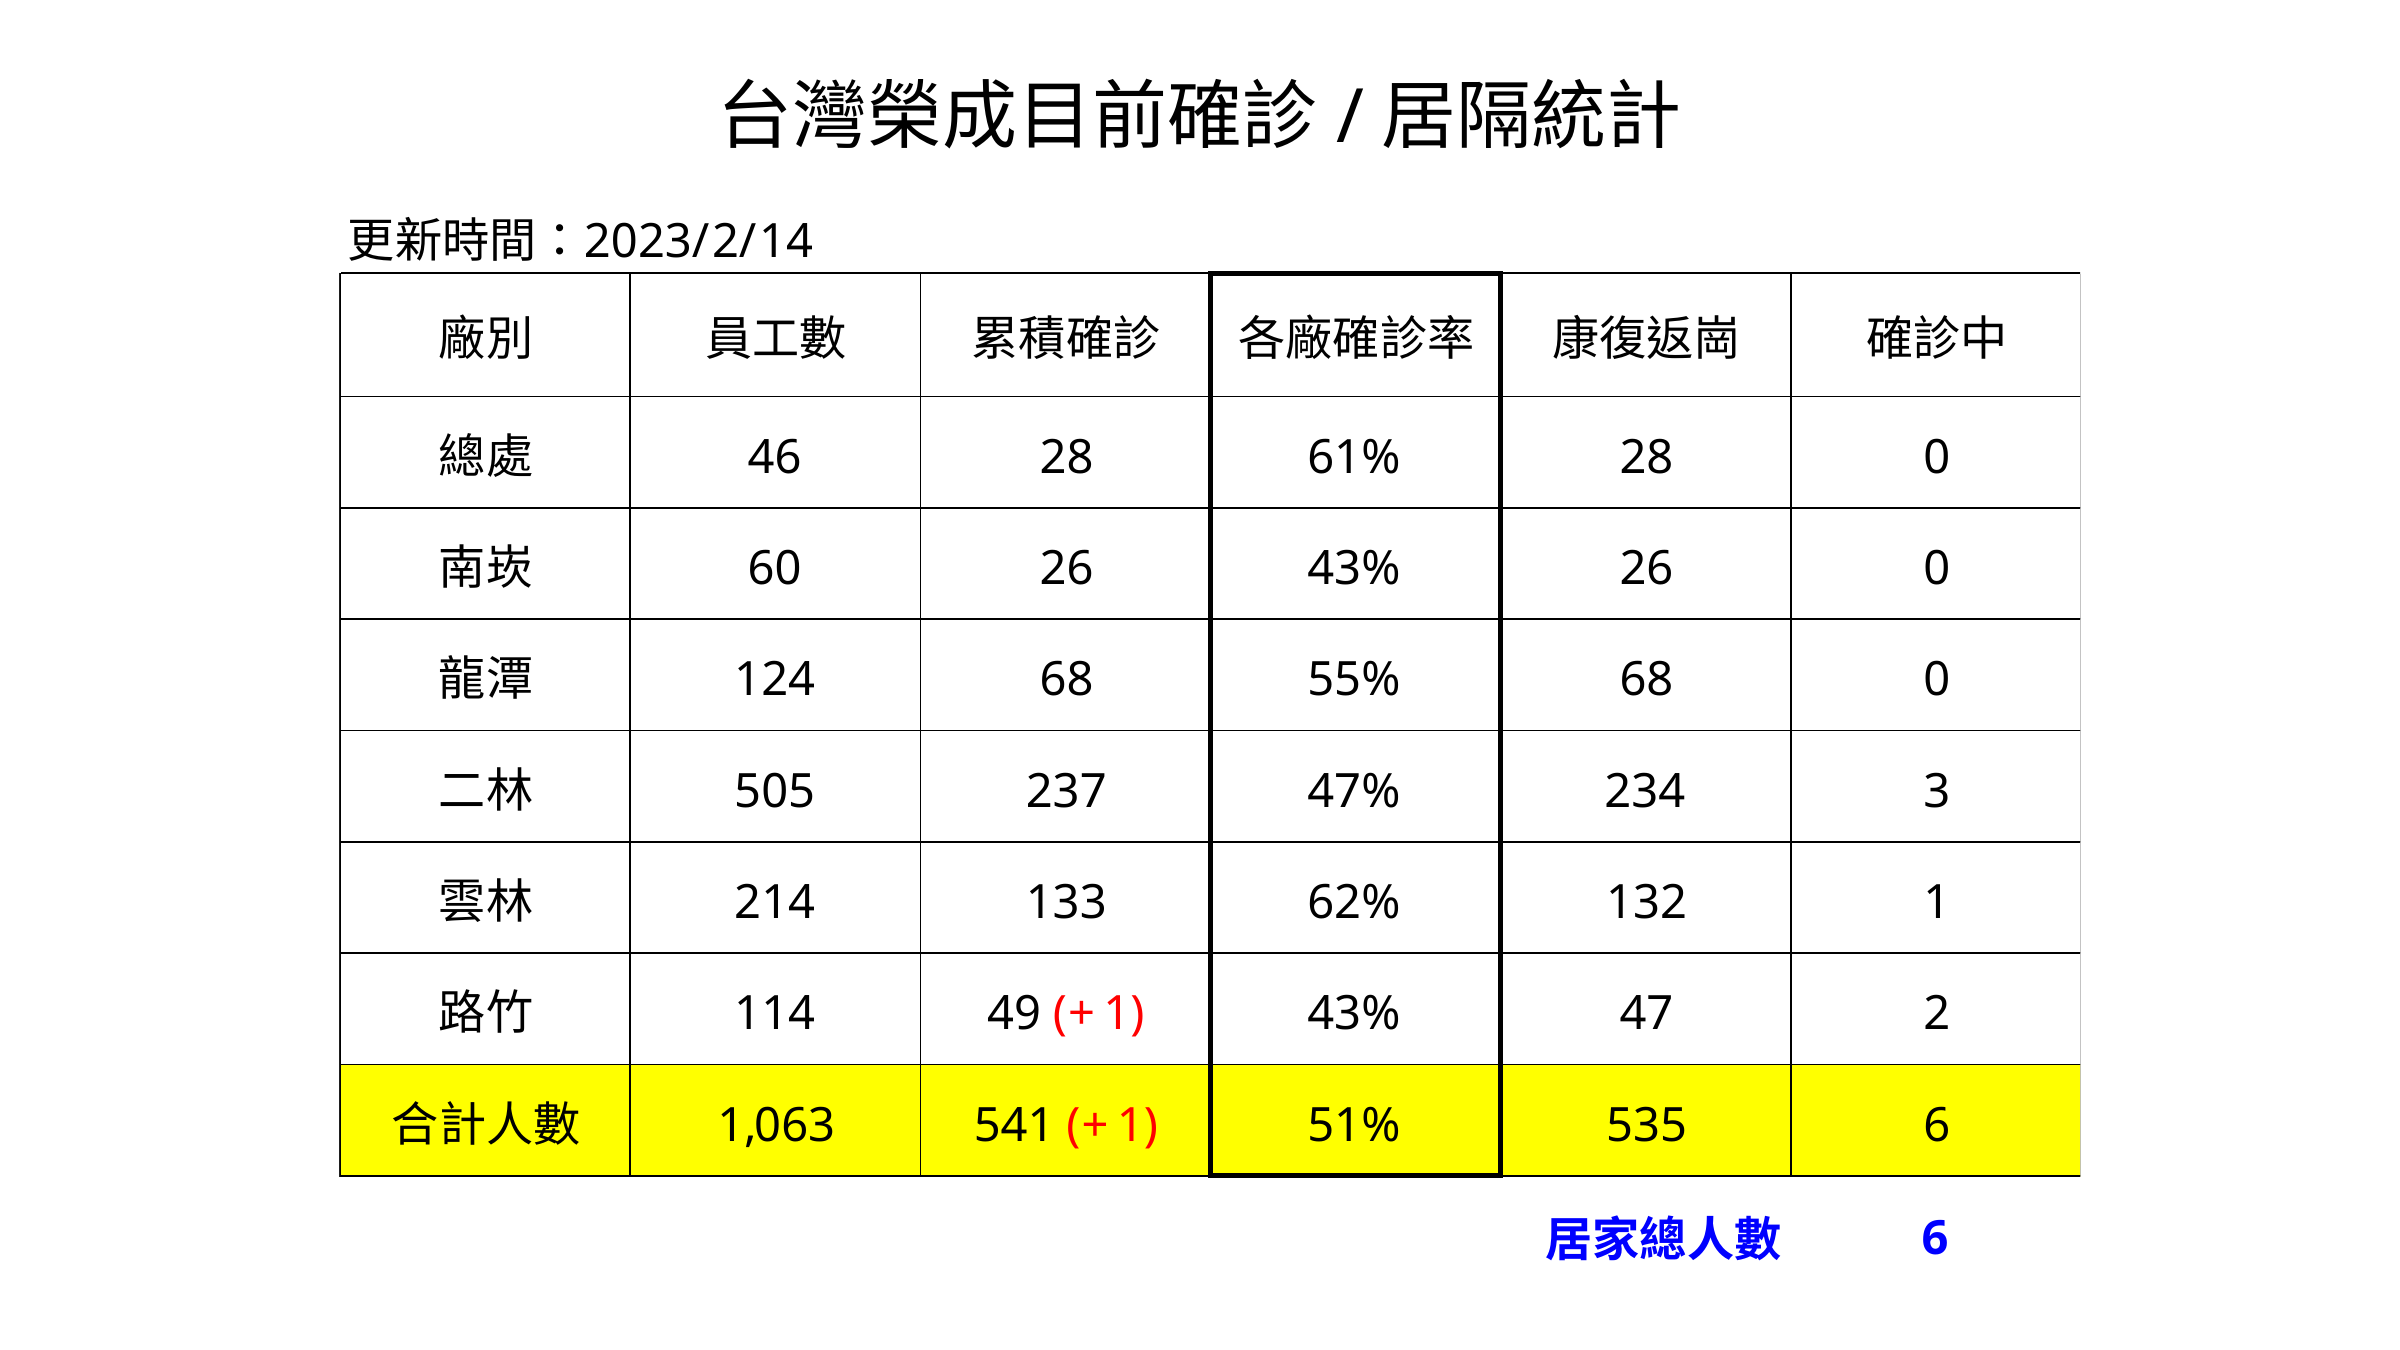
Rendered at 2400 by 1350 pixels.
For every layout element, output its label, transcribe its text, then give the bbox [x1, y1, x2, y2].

picture [339, 199, 2083, 1269]
text_box 台灣榮成目前確診/居隔統計 [703, 59, 1697, 165]
